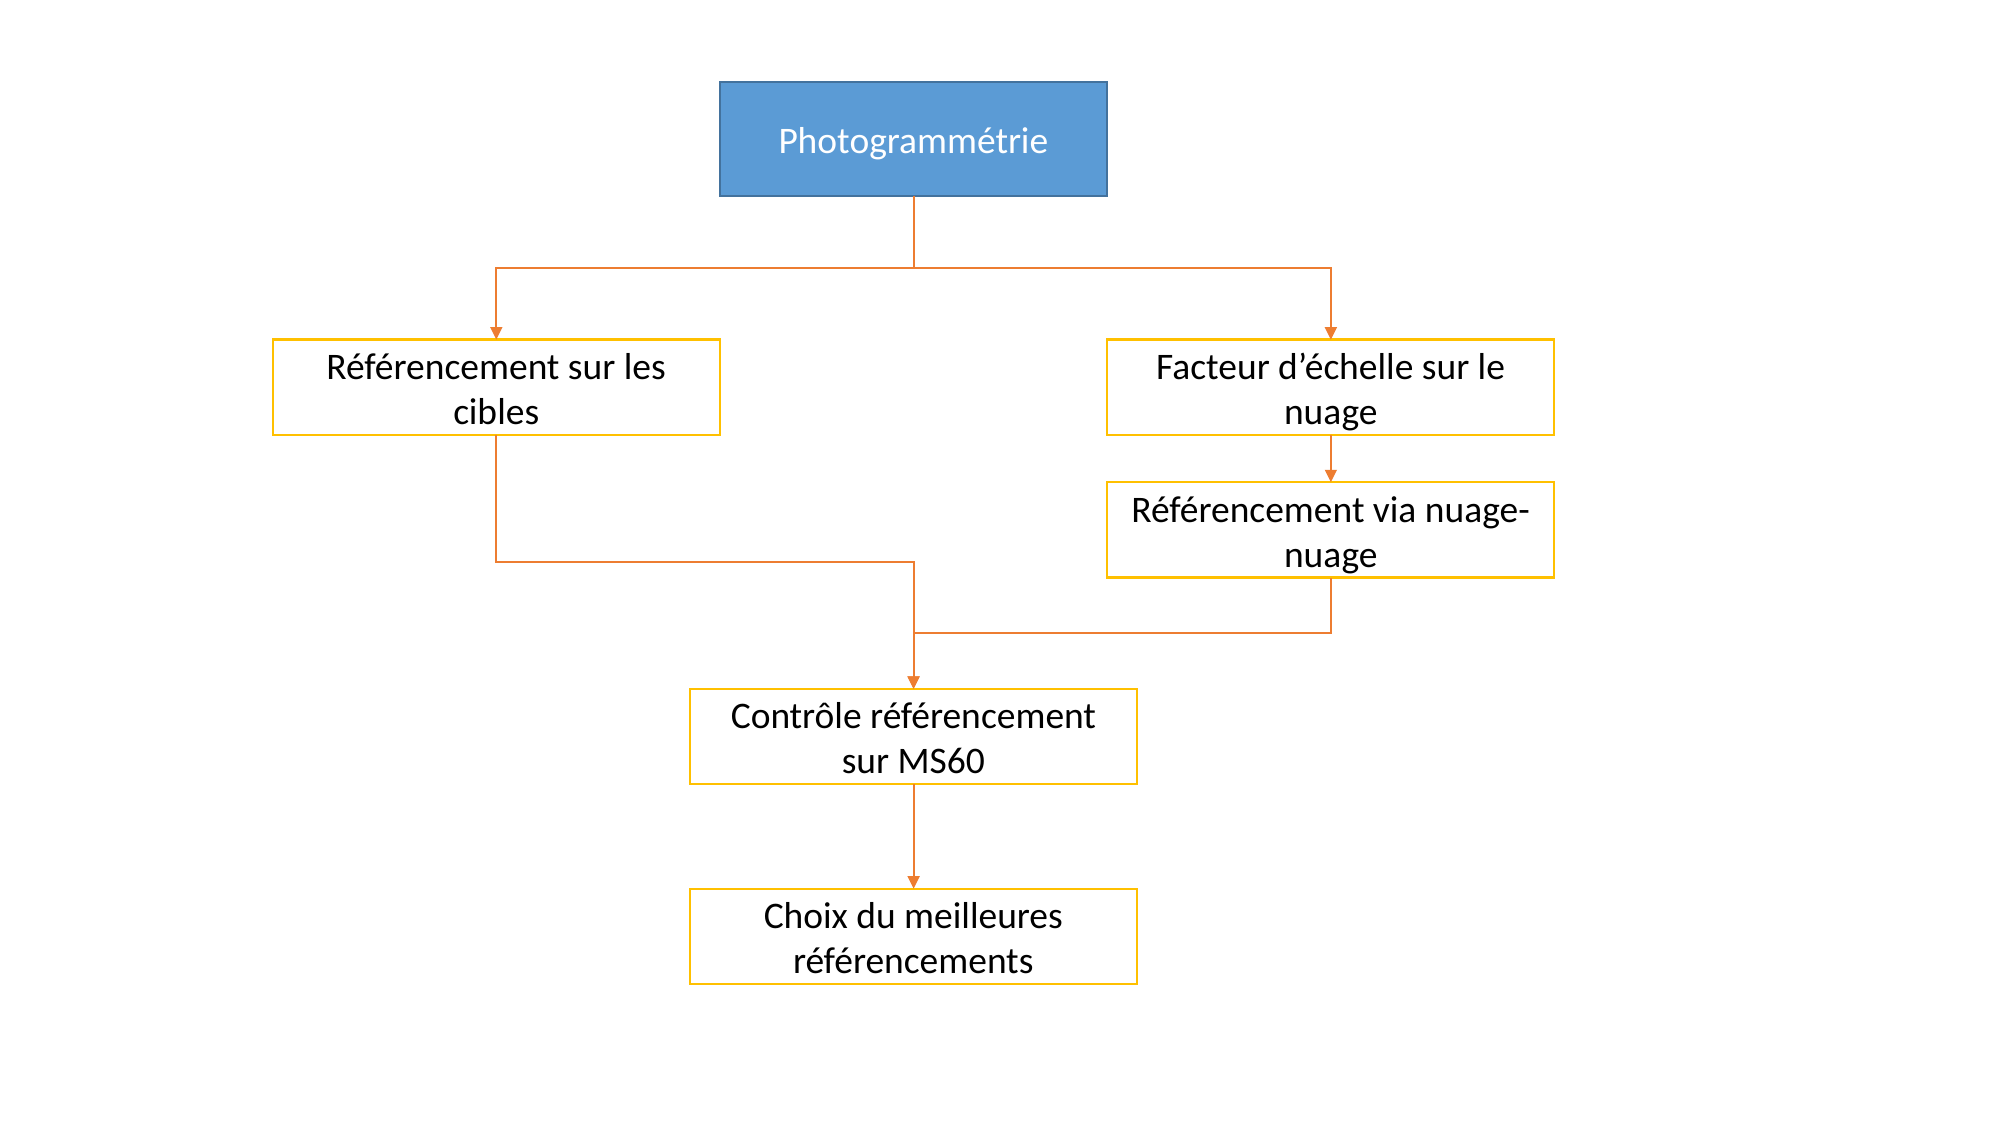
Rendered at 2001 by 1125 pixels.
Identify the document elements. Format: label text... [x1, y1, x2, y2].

text_box Facteur d’échelle sur le nuage [1194, 338, 1555, 436]
text_box Contrôle référencement sur MS60 [689, 688, 1066, 785]
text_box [633, 59, 777, 353]
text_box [1066, 424, 1178, 842]
text_box Choix du meilleures référencements [689, 888, 1138, 985]
text_box Référencement sur les cibles [272, 338, 633, 436]
text_box Référencement via nuage-nuage [1178, 481, 1555, 579]
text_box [1050, 59, 1194, 477]
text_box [578, 353, 832, 771]
text_box Photogrammétrie [777, 81, 1050, 197]
